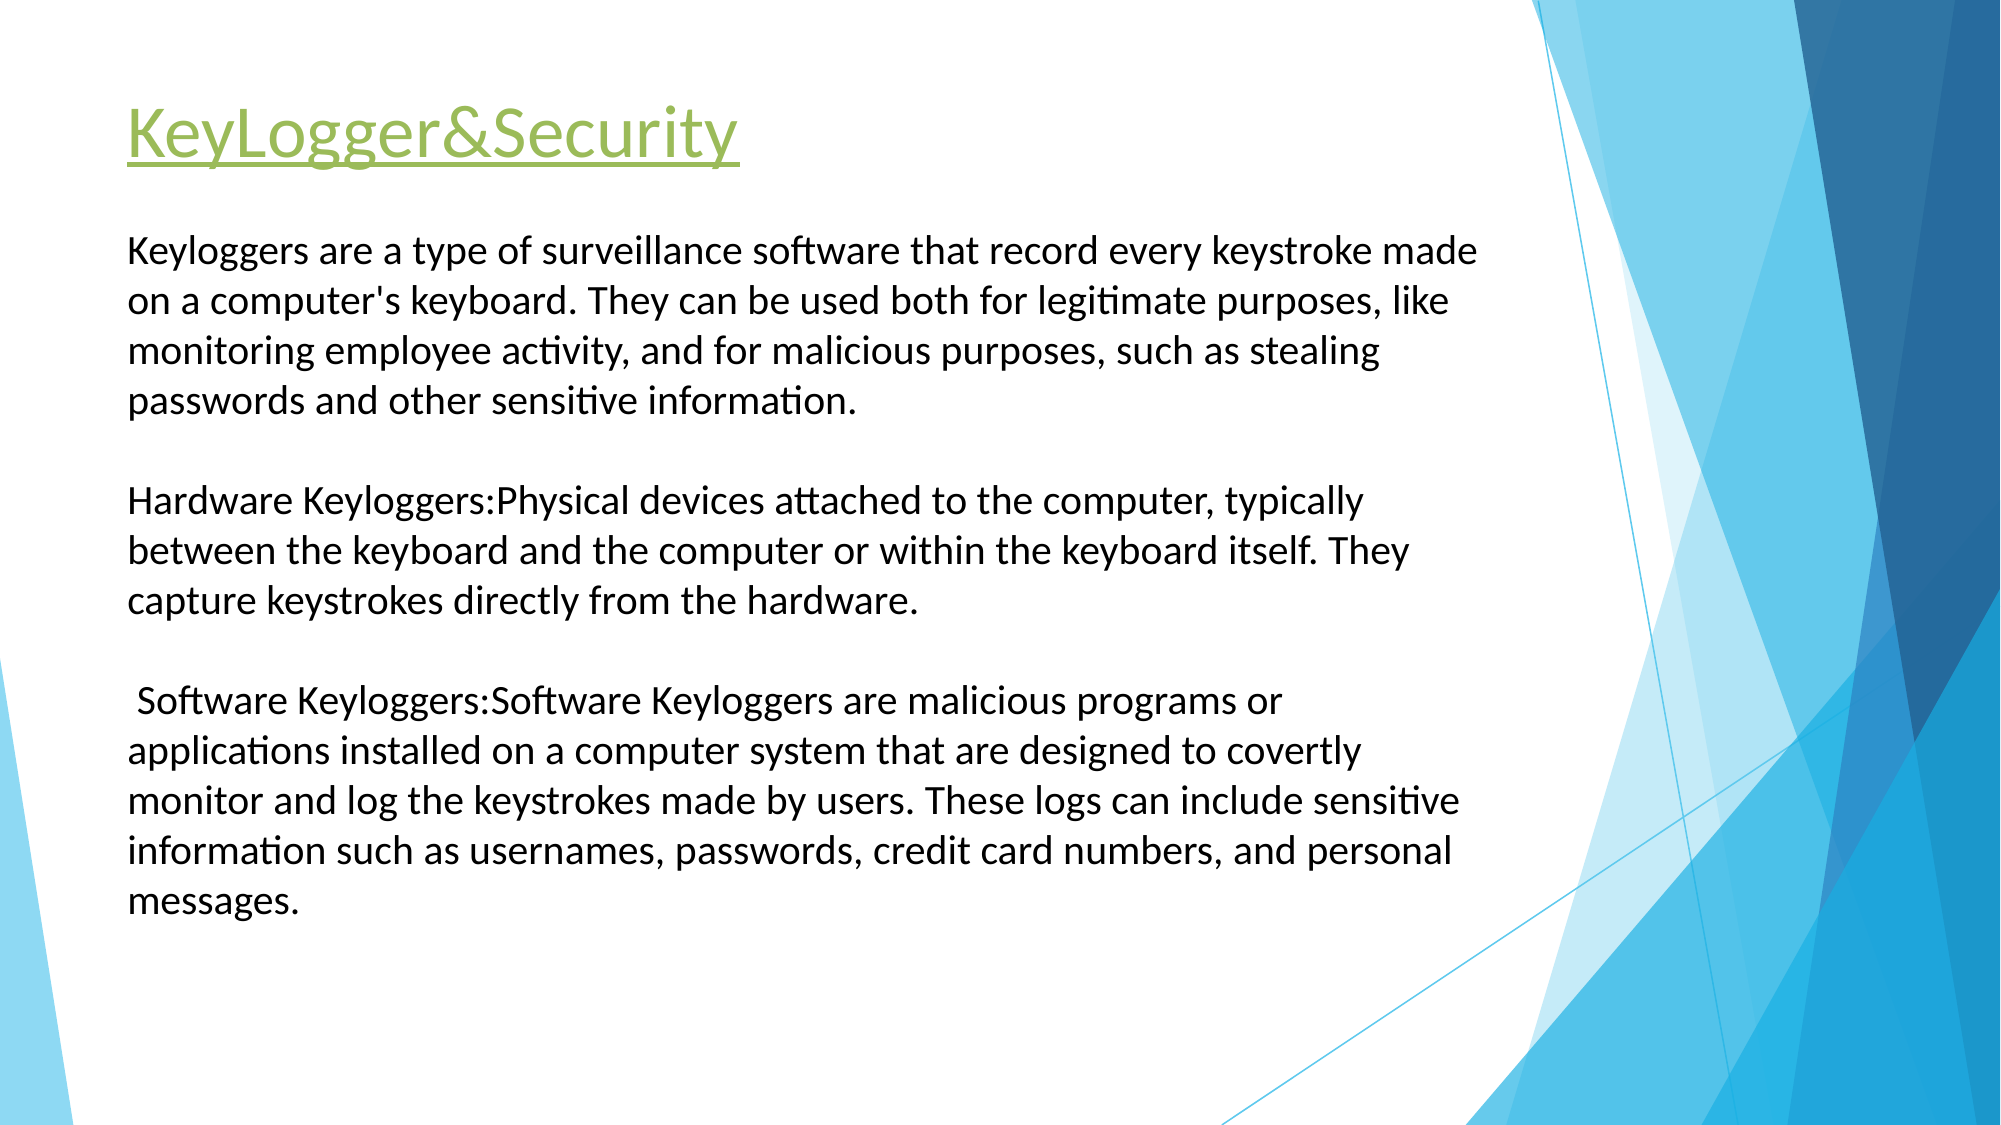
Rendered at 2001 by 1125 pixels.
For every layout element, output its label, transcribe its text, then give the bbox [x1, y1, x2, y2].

text_box KeyLogger&Security Keyloggers are a type of surveillance software that record every keystroke made on a computer's keyboard. They can be used both for legitimate purposes, like monitoring employee activity, and for malicious purposes, such as stealing passwords and other sensitive information. Hardware Keyloggers:Physical devices attached to the computer, typically between the keyboard and the computer or within the keyboard itself. They capture keystrokes directly from the hardware. Software Keyloggers:Software Keyloggers are malicious programs or applications installed on a computer system that are designed to covertly monitor and log the keystrokes made by users. These logs can include sensitive information such as usernames, passwords, credit card numbers, and personal messages. [112, 75, 1500, 931]
